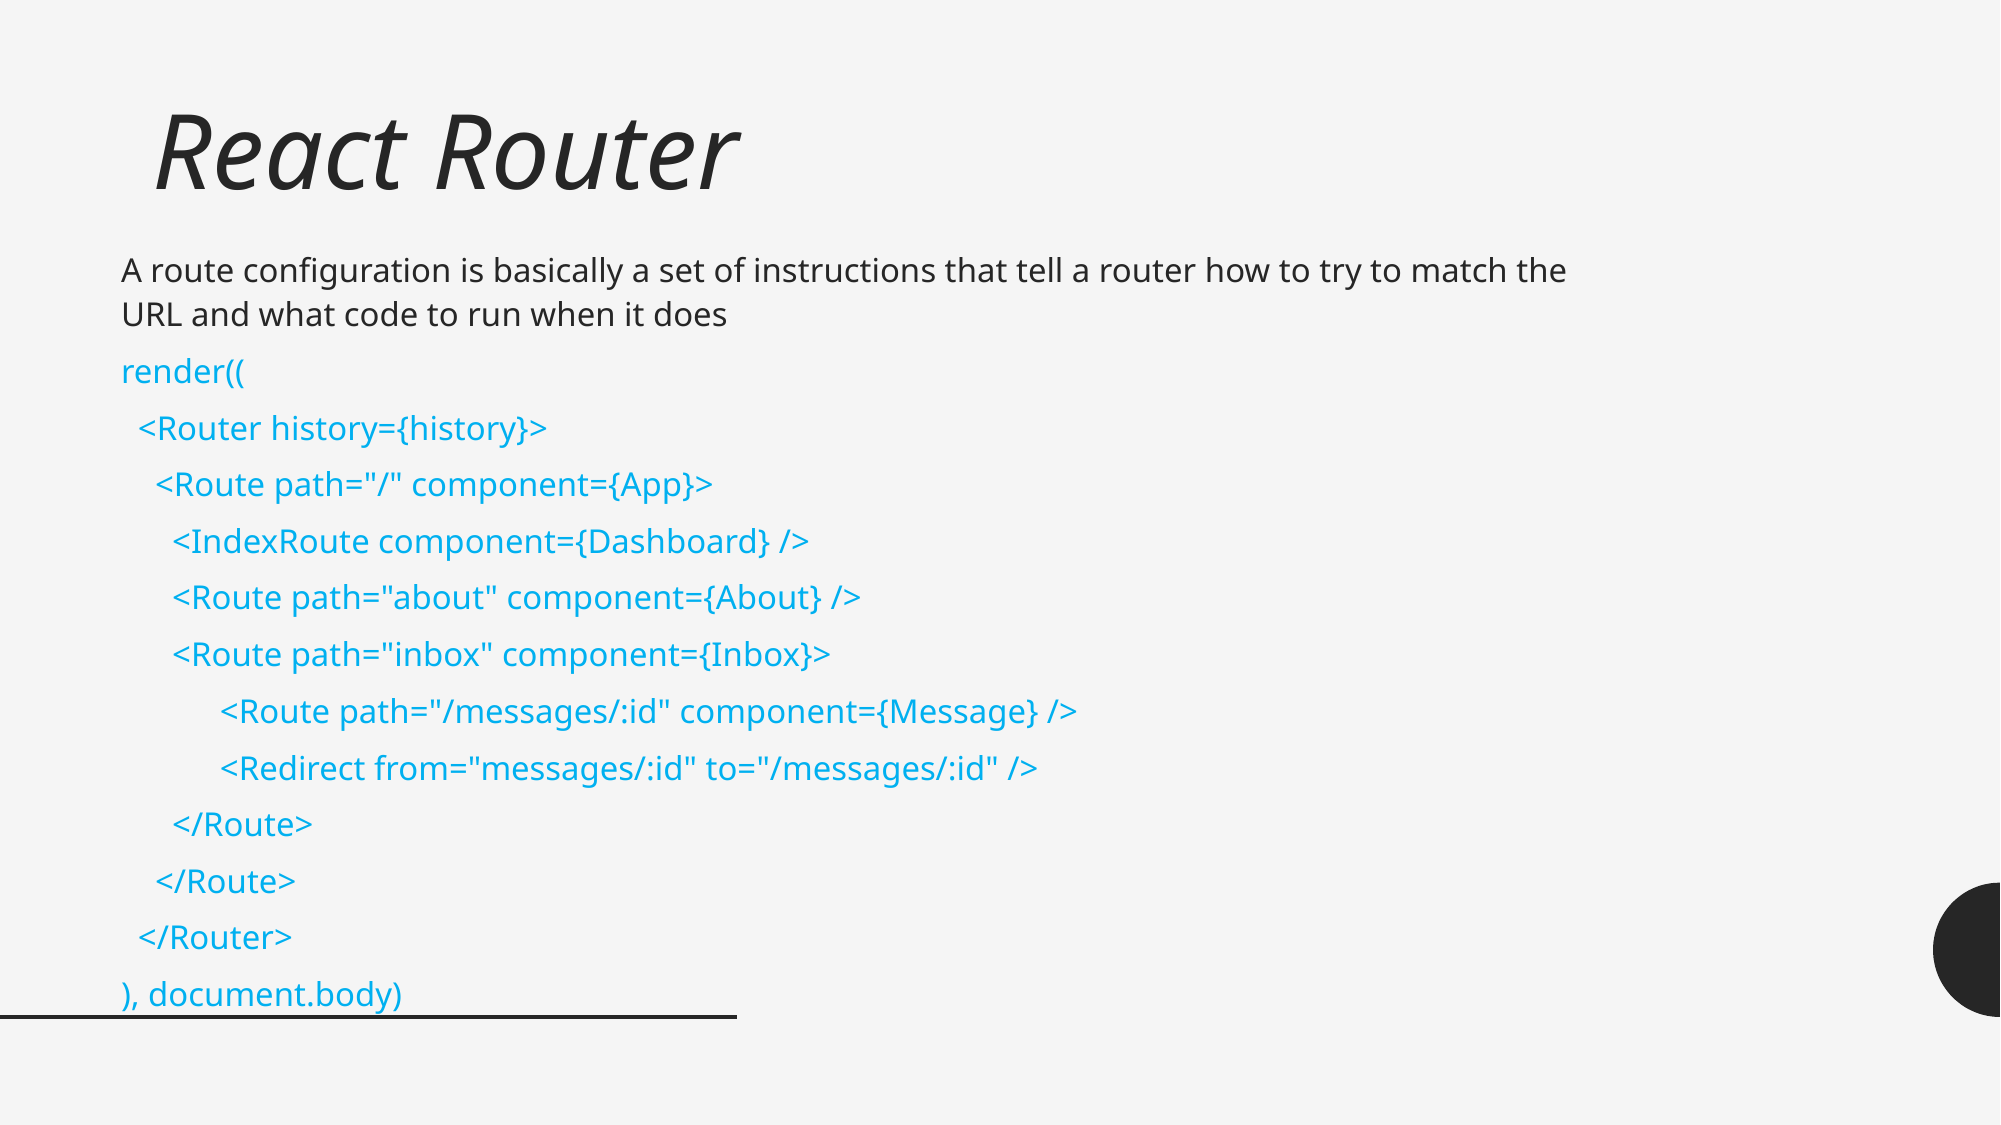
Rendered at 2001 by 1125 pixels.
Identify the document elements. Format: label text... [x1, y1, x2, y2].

list A route configuration is basically a set of instructions that tell a router how to try to match the URL and what code to run when it does render(( <Router history={history}> <Route path="/" component={App}> <IndexRoute component={Dashboard} /> <Route path="about" component={About} /> <Route path="inbox" component={Inbox}> <Route path="/messages/:id" component={Message} /> <Redirect from="messages/:id" to="/messages/:id" /> </Route> </Route> </Router> ), document.body) [106, 237, 1649, 1025]
title React Router [125, 91, 754, 237]
